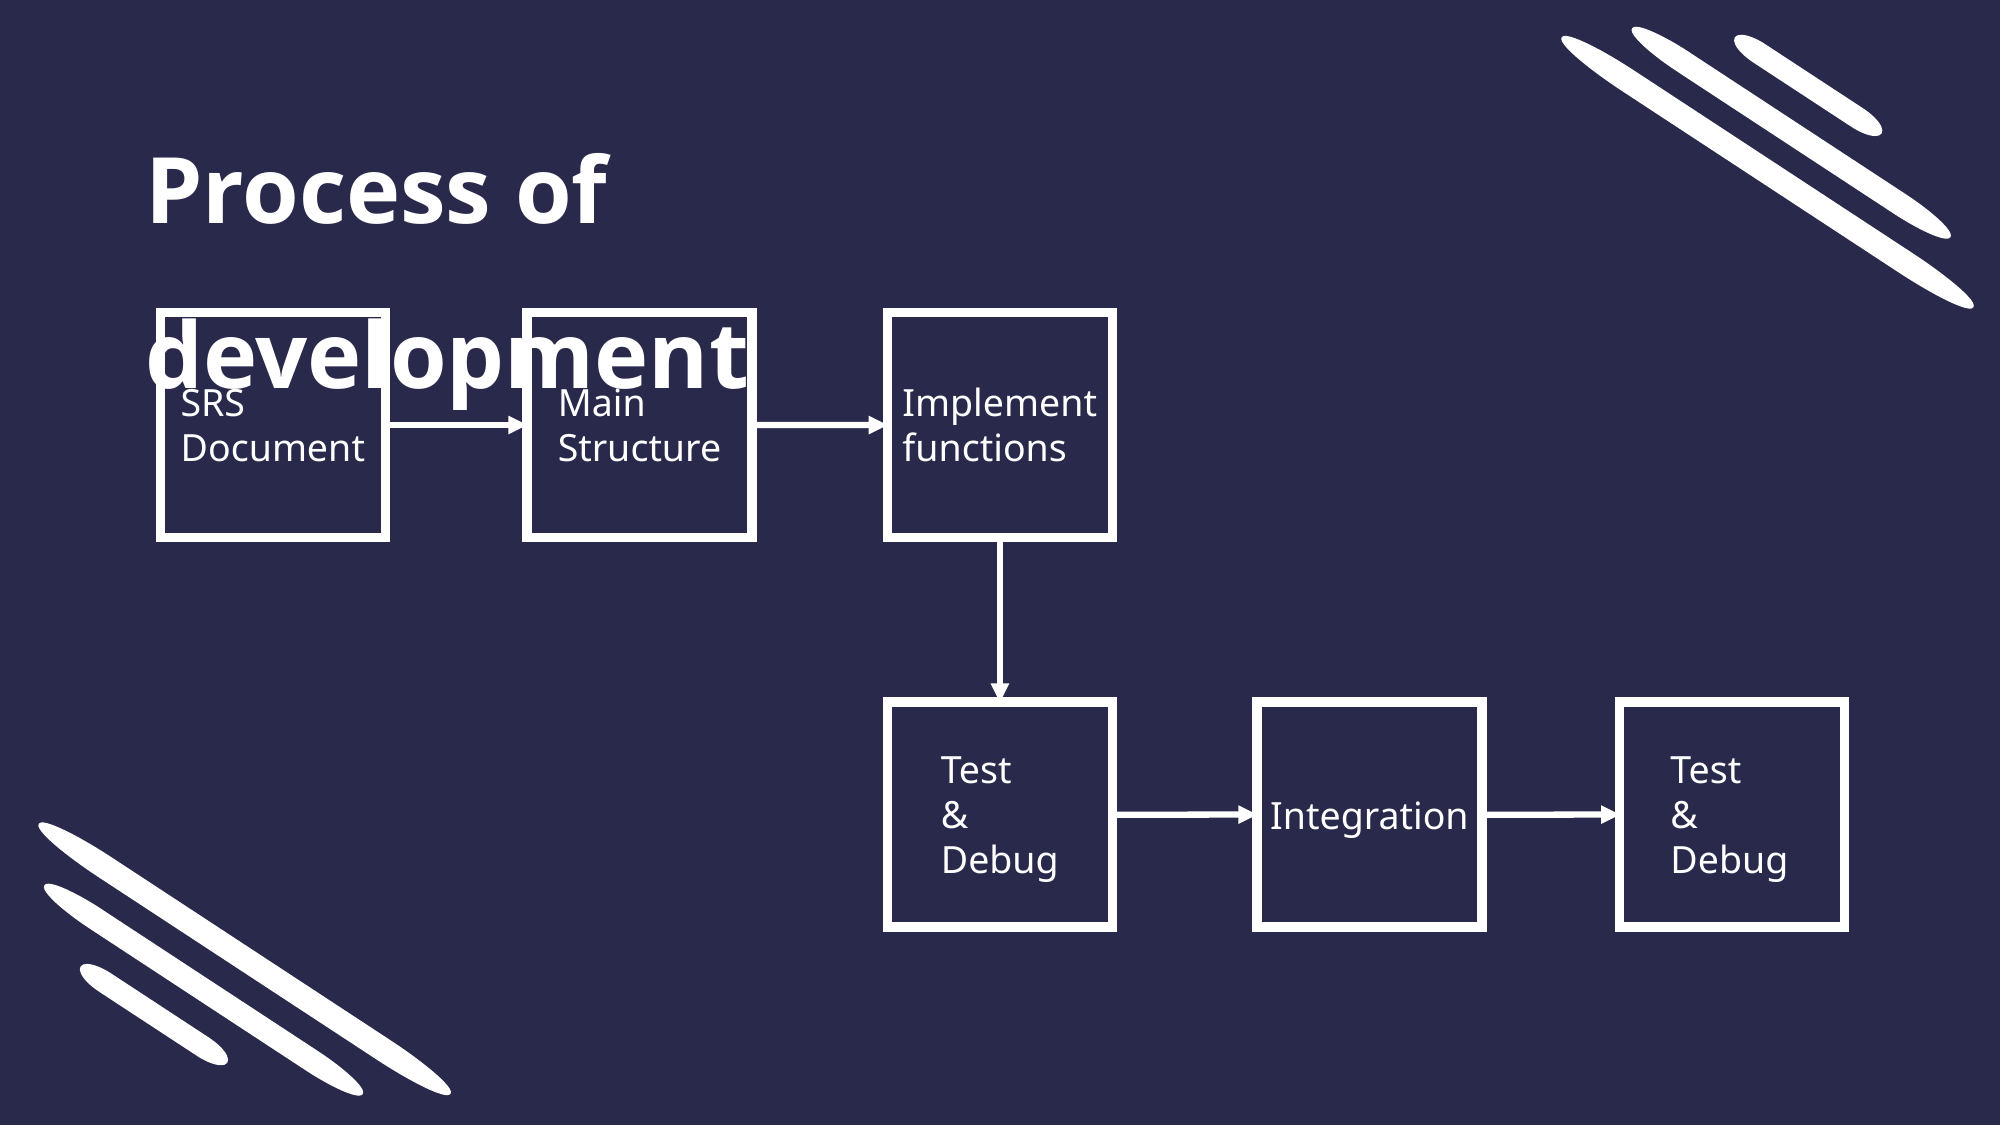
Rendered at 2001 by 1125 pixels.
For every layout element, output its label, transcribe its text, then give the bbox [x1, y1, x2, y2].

text_box [886, 426, 1113, 538]
text_box [1915, 200, 1951, 239]
text_box [1915, 254, 1974, 309]
text_box Test & Debug [926, 738, 1074, 889]
text_box Main Structure [543, 415, 737, 477]
text_box [1631, 26, 1821, 138]
text_box Process of development [130, 69, 1131, 415]
text_box [526, 415, 753, 538]
text_box [1256, 845, 1483, 928]
text_box [159, 415, 386, 538]
text_box [1619, 701, 1846, 928]
text_box Implement functions [887, 415, 1113, 477]
text_box SRS Document [165, 415, 380, 477]
text_box [43, 883, 364, 1096]
text_box [1734, 34, 1883, 137]
text_box [79, 963, 229, 1066]
text_box [1256, 701, 1483, 784]
text_box [38, 822, 451, 1096]
text_box Integration [1255, 784, 1484, 845]
text_box [1561, 35, 1737, 138]
text_box [886, 701, 1113, 928]
picture [1681, 138, 1915, 336]
text_box Test & Debug [1655, 738, 1804, 889]
